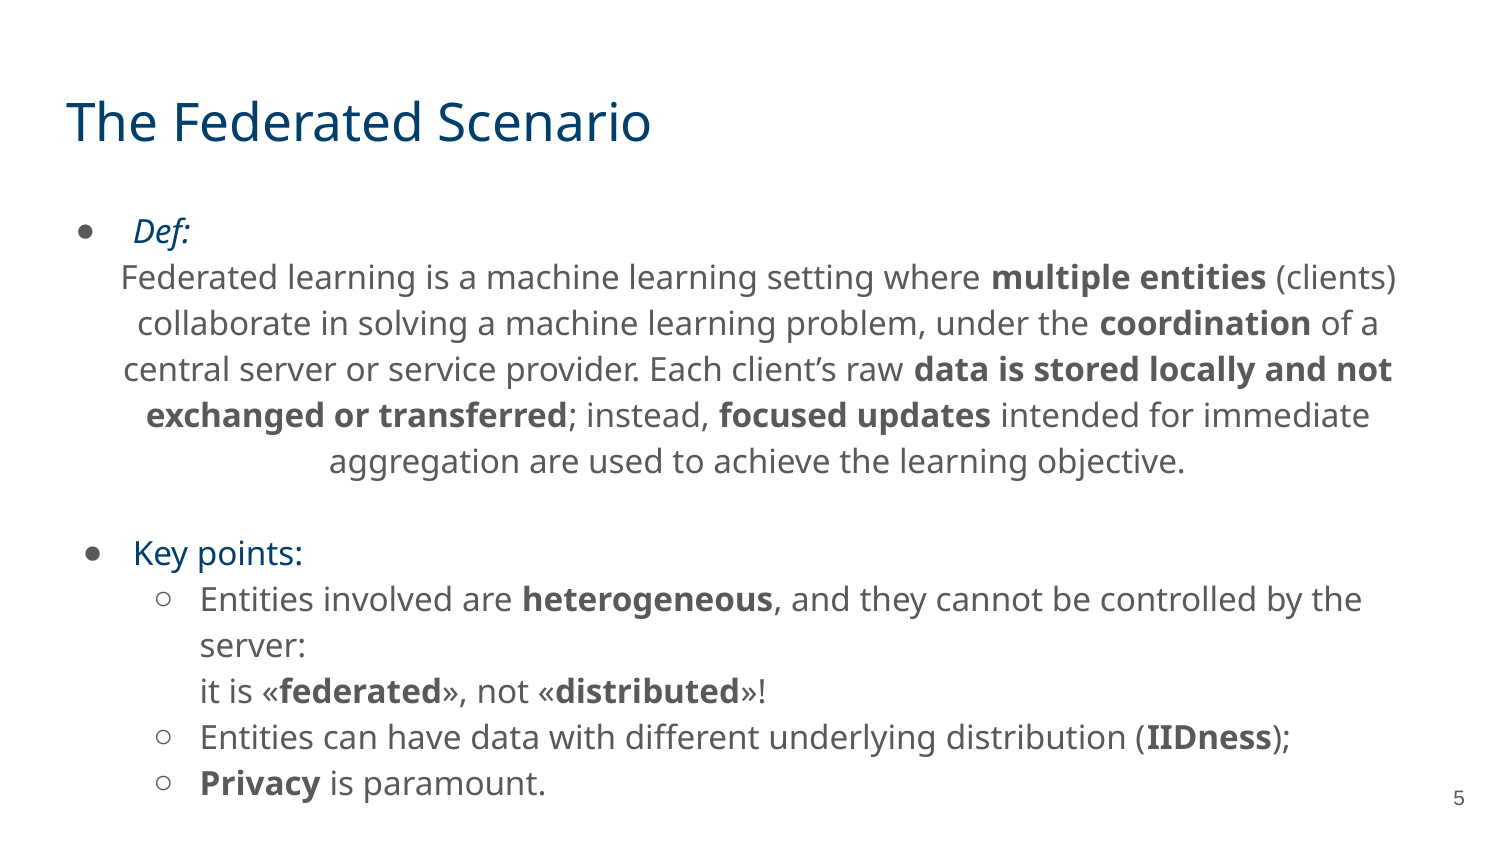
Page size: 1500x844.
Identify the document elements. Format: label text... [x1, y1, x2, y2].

list Def: Federated learning is a machine learning setting where multiple entities (clients) collaborate in solving a machine learning problem, under the coordination of a central server or service provider. Each client’s raw data is stored locally and not exchanged or transferred; instead, focused updates intended for immediate aggregation are used to achieve the learning objective. Key points: Entities involved are heterogeneous, and they cannot be controlled by the server: it is «federated», not «distributed»! Entities can have data with different underlying distribution (IIDness); Privacy is paramount. [51, 189, 1449, 830]
title The Federated Scenario [51, 72, 1449, 167]
slide_number 5 [1389, 764, 1480, 830]
